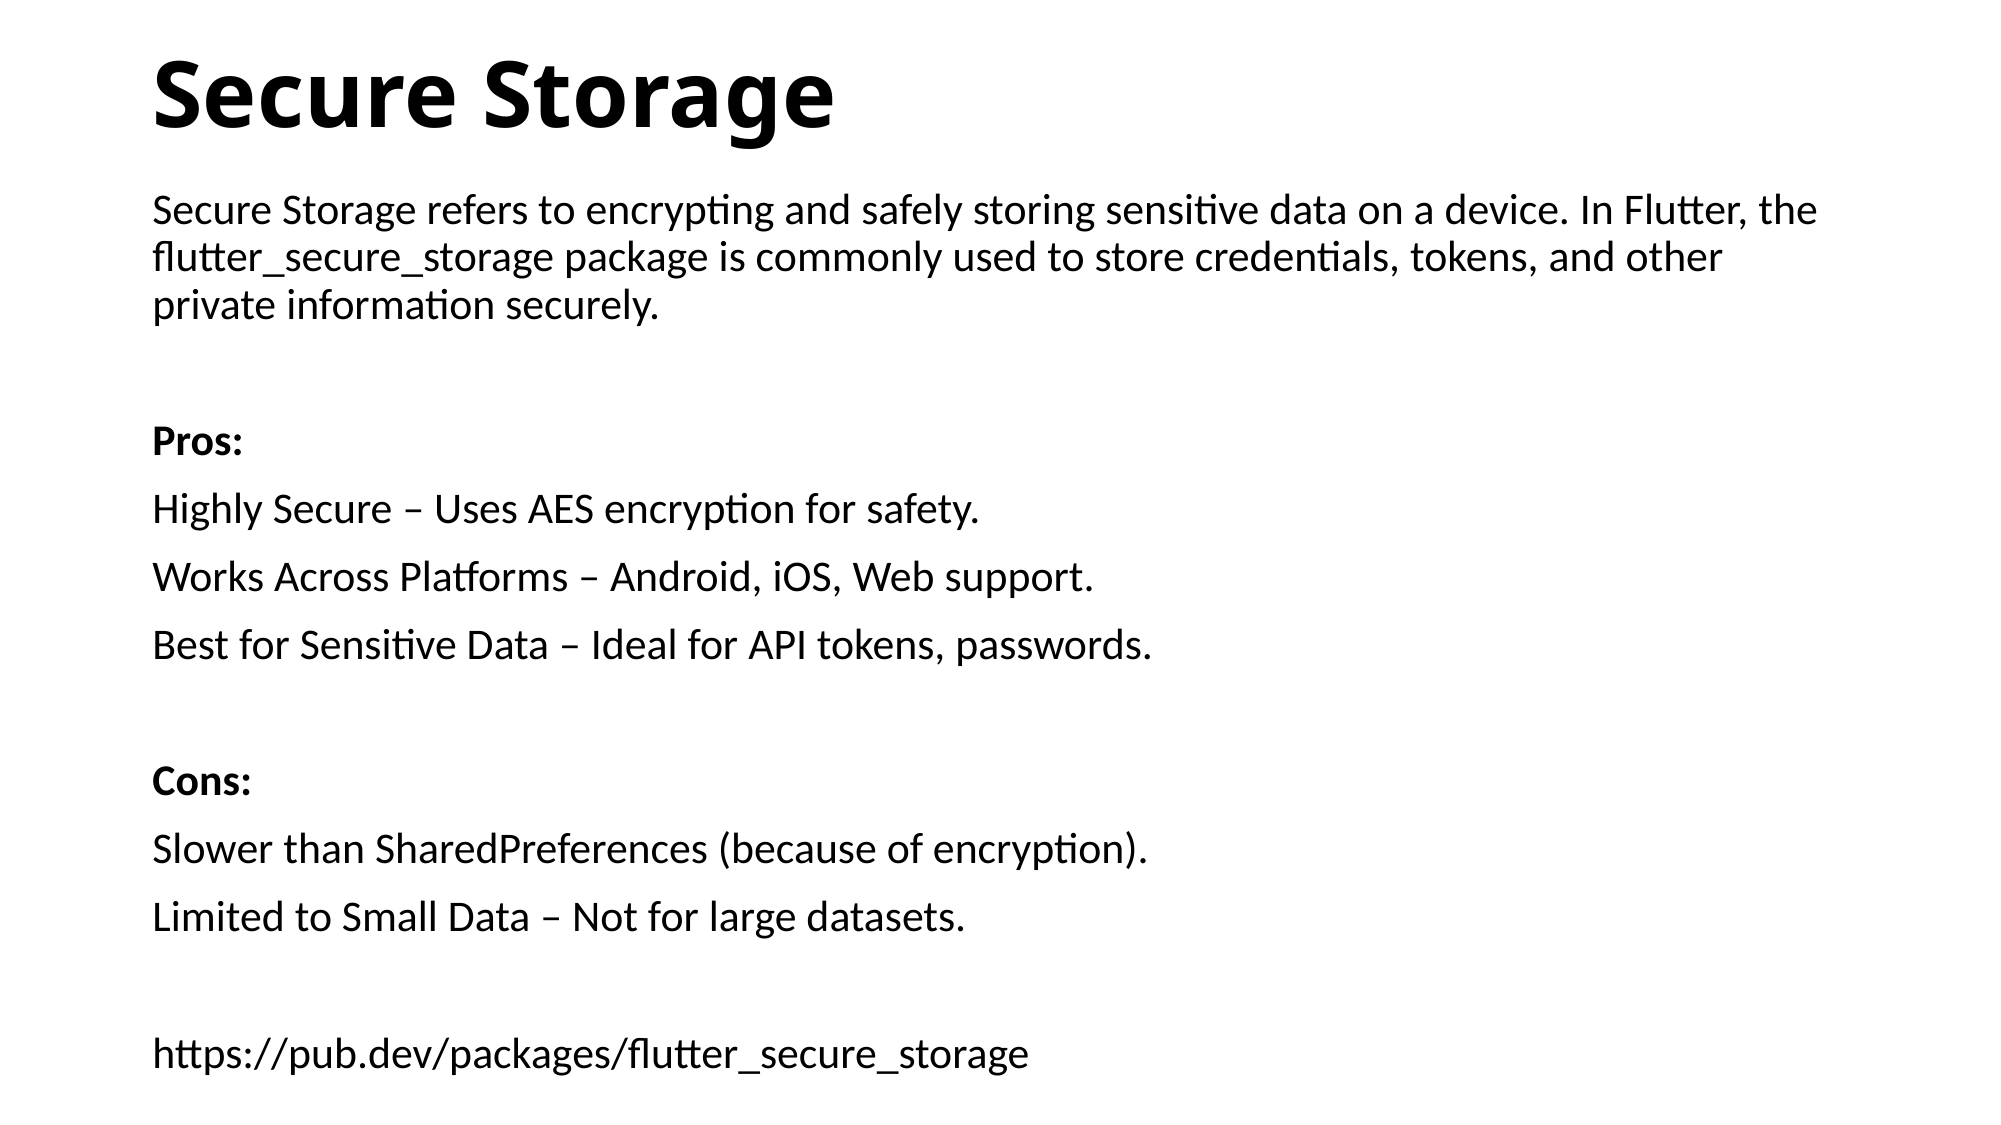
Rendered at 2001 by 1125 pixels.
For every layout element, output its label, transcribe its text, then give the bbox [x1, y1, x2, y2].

title Secure Storage [137, 0, 1863, 179]
list Secure Storage refers to encrypting and safely storing sensitive data on a device. In Flutter, the flutter_secure_storage package is commonly used to store credentials, tokens, and other private information securely. Pros: Highly Secure – Uses AES encryption for safety. Works Across Platforms – Android, iOS, Web support. Best for Sensitive Data – Ideal for API tokens, passwords. Cons: Slower than SharedPreferences (because of encryption). Limited to Small Data – Not for large datasets. https://pub.dev/packages/flutter_secure_storage [137, 179, 1863, 1094]
